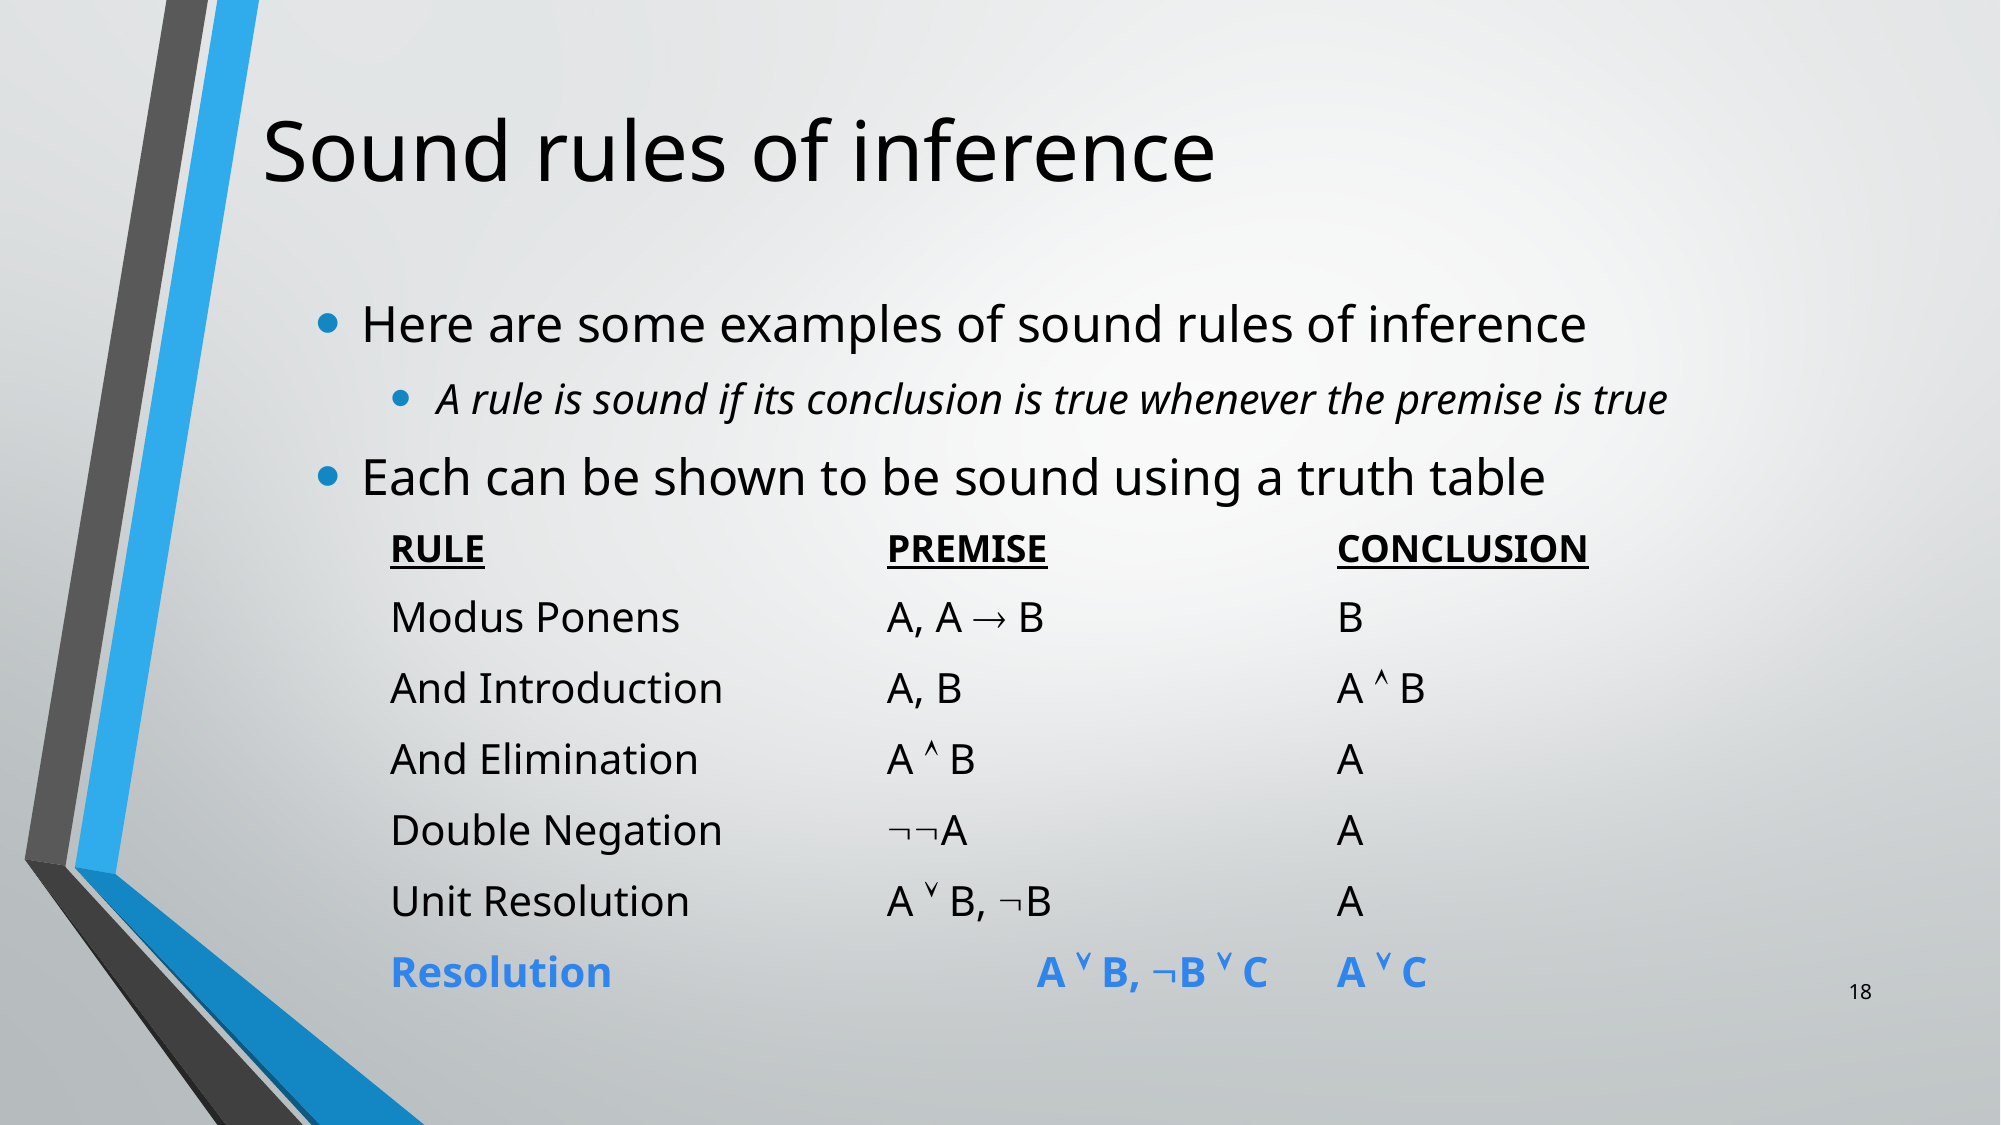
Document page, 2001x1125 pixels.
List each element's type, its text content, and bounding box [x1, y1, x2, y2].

slide_number 18 [1796, 962, 1887, 1023]
title Sound rules of inference [103, 54, 1379, 242]
list Here are some examples of sound rules of inference A rule is sound if its conclusion is true whenever the premise is true Each can be shown to be sound using a truth table RULE PREMISE CONCLUSION Modus Ponens A, A  B B And Introduction A, B A  B And Elimination A  B A Double Negation A A Unit Resolution A  B, B A Resolution A  B, B  C A  C [300, 224, 1713, 1063]
